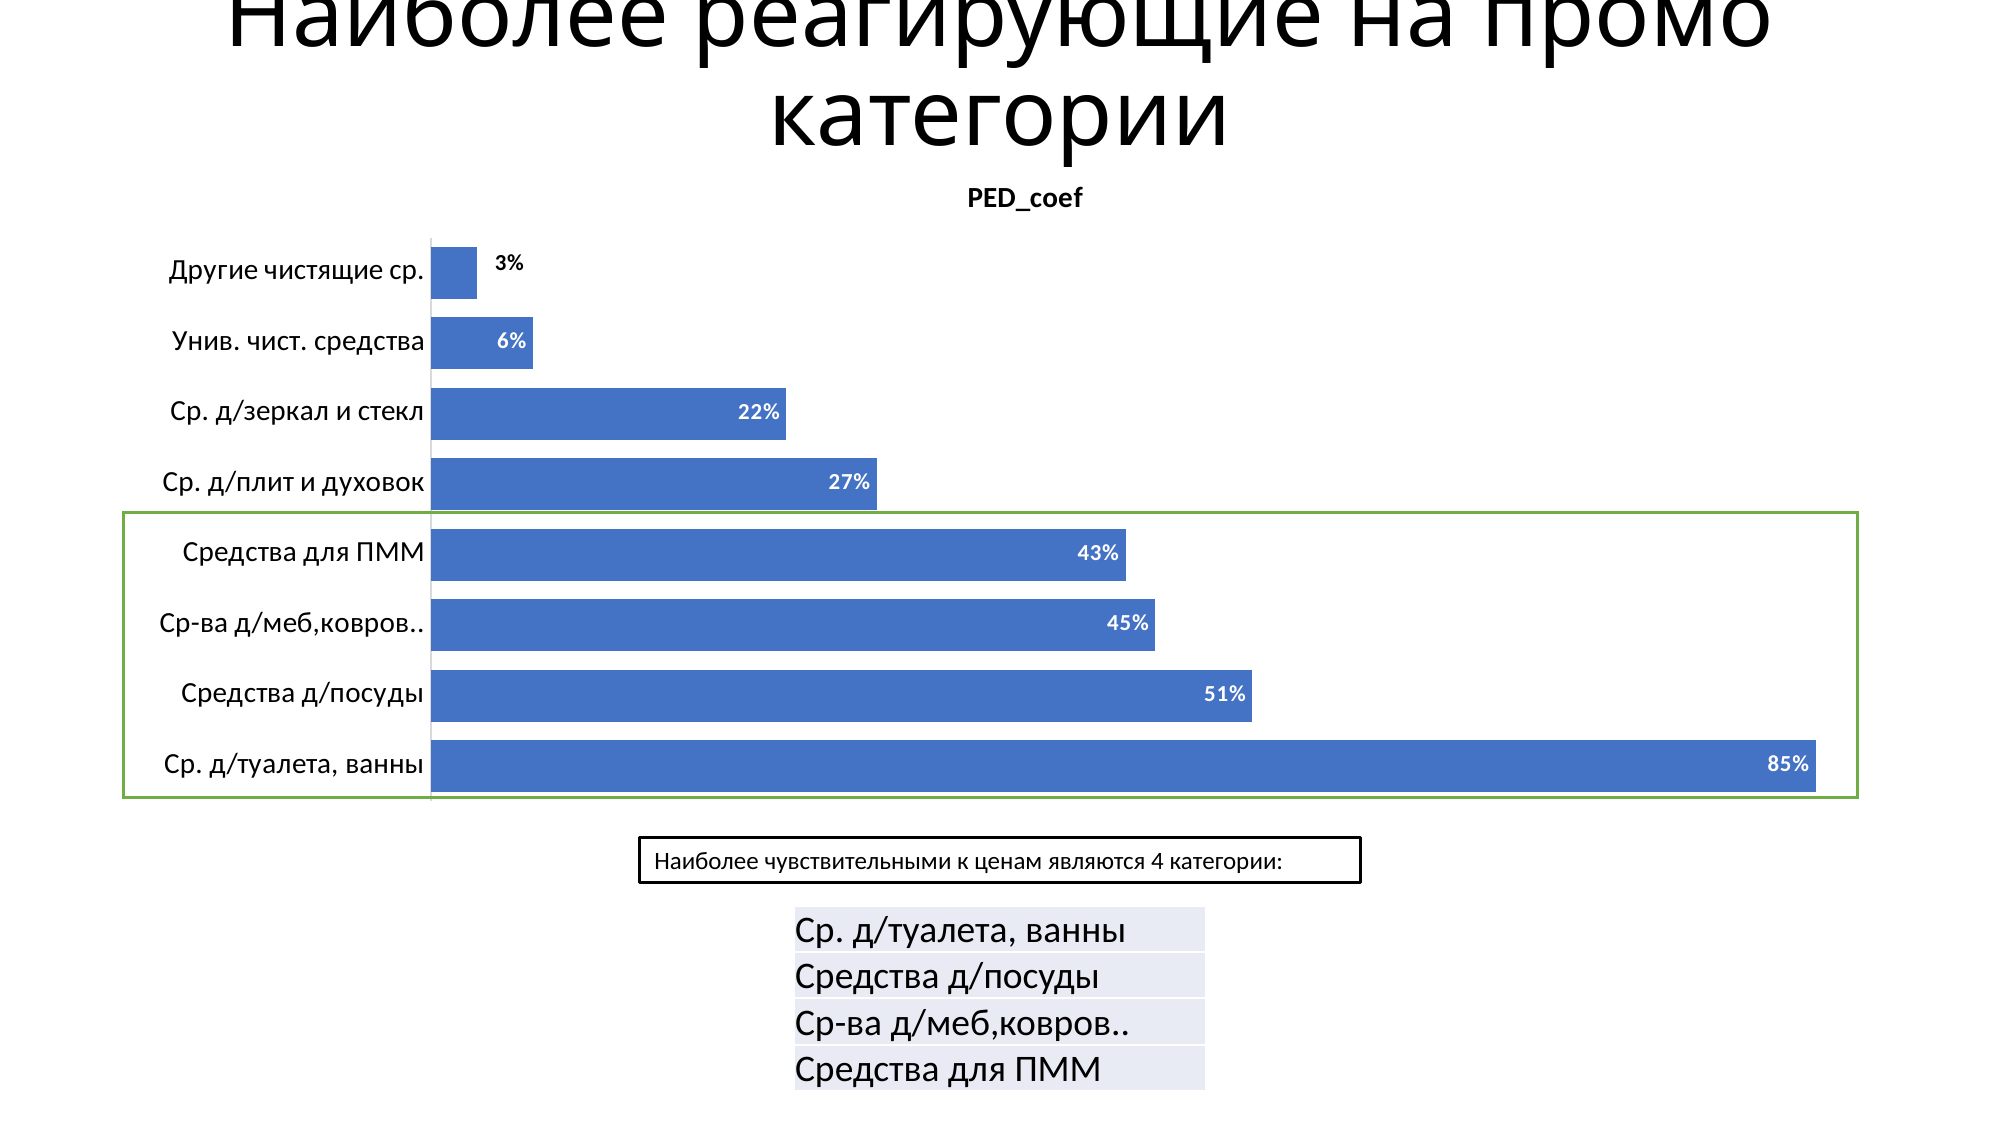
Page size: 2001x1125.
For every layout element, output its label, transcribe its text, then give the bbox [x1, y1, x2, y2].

text_box Наиболее чувствительными к ценам являются 4 категории: [639, 837, 1361, 883]
table_cell Средства д/посуды [795, 953, 1205, 997]
table_cell Ср-ва д/меб,ковров.. [795, 999, 1205, 1044]
table_header Ср. д/туалета, ванны [795, 907, 1205, 951]
title Наиболее реагирующие на промо категории [0, 0, 2000, 134]
chart [123, 156, 1928, 815]
table_cell Средства для ПММ [795, 1046, 1205, 1090]
